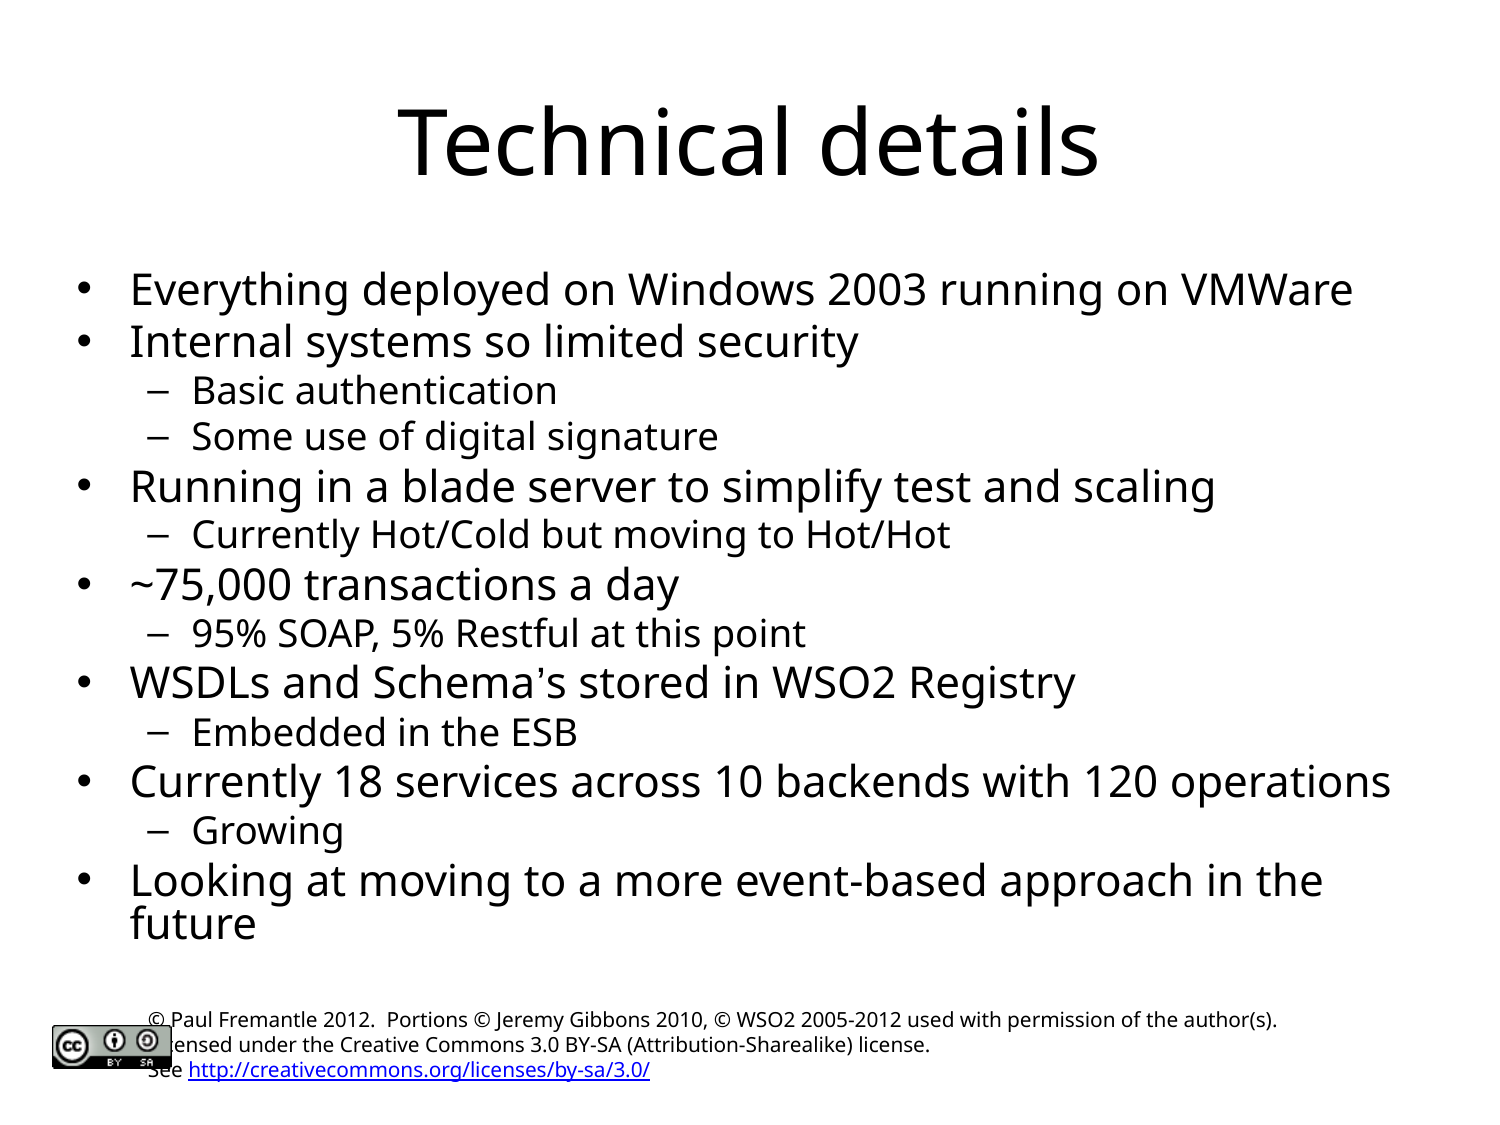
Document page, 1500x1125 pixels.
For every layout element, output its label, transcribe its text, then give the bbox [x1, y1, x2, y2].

title Technical details [75, 45, 1425, 233]
list Everything deployed on Windows 2003 running on VMWare Internal systems so limited security Basic authentication Some use of digital signature Running in a blade server to simplify test and scaling Currently Hot/Cold but moving to Hot/Hot ~75,000 transactions a day 95% SOAP, 5% Restful at this point WSDLs and Schema’s stored in WSO2 Registry Embedded in the ESB Currently 18 services across 10 backends with 120 operations Growing Looking at moving to a more event-based approach in the future [61, 262, 1412, 1005]
picture [52, 1025, 172, 1069]
